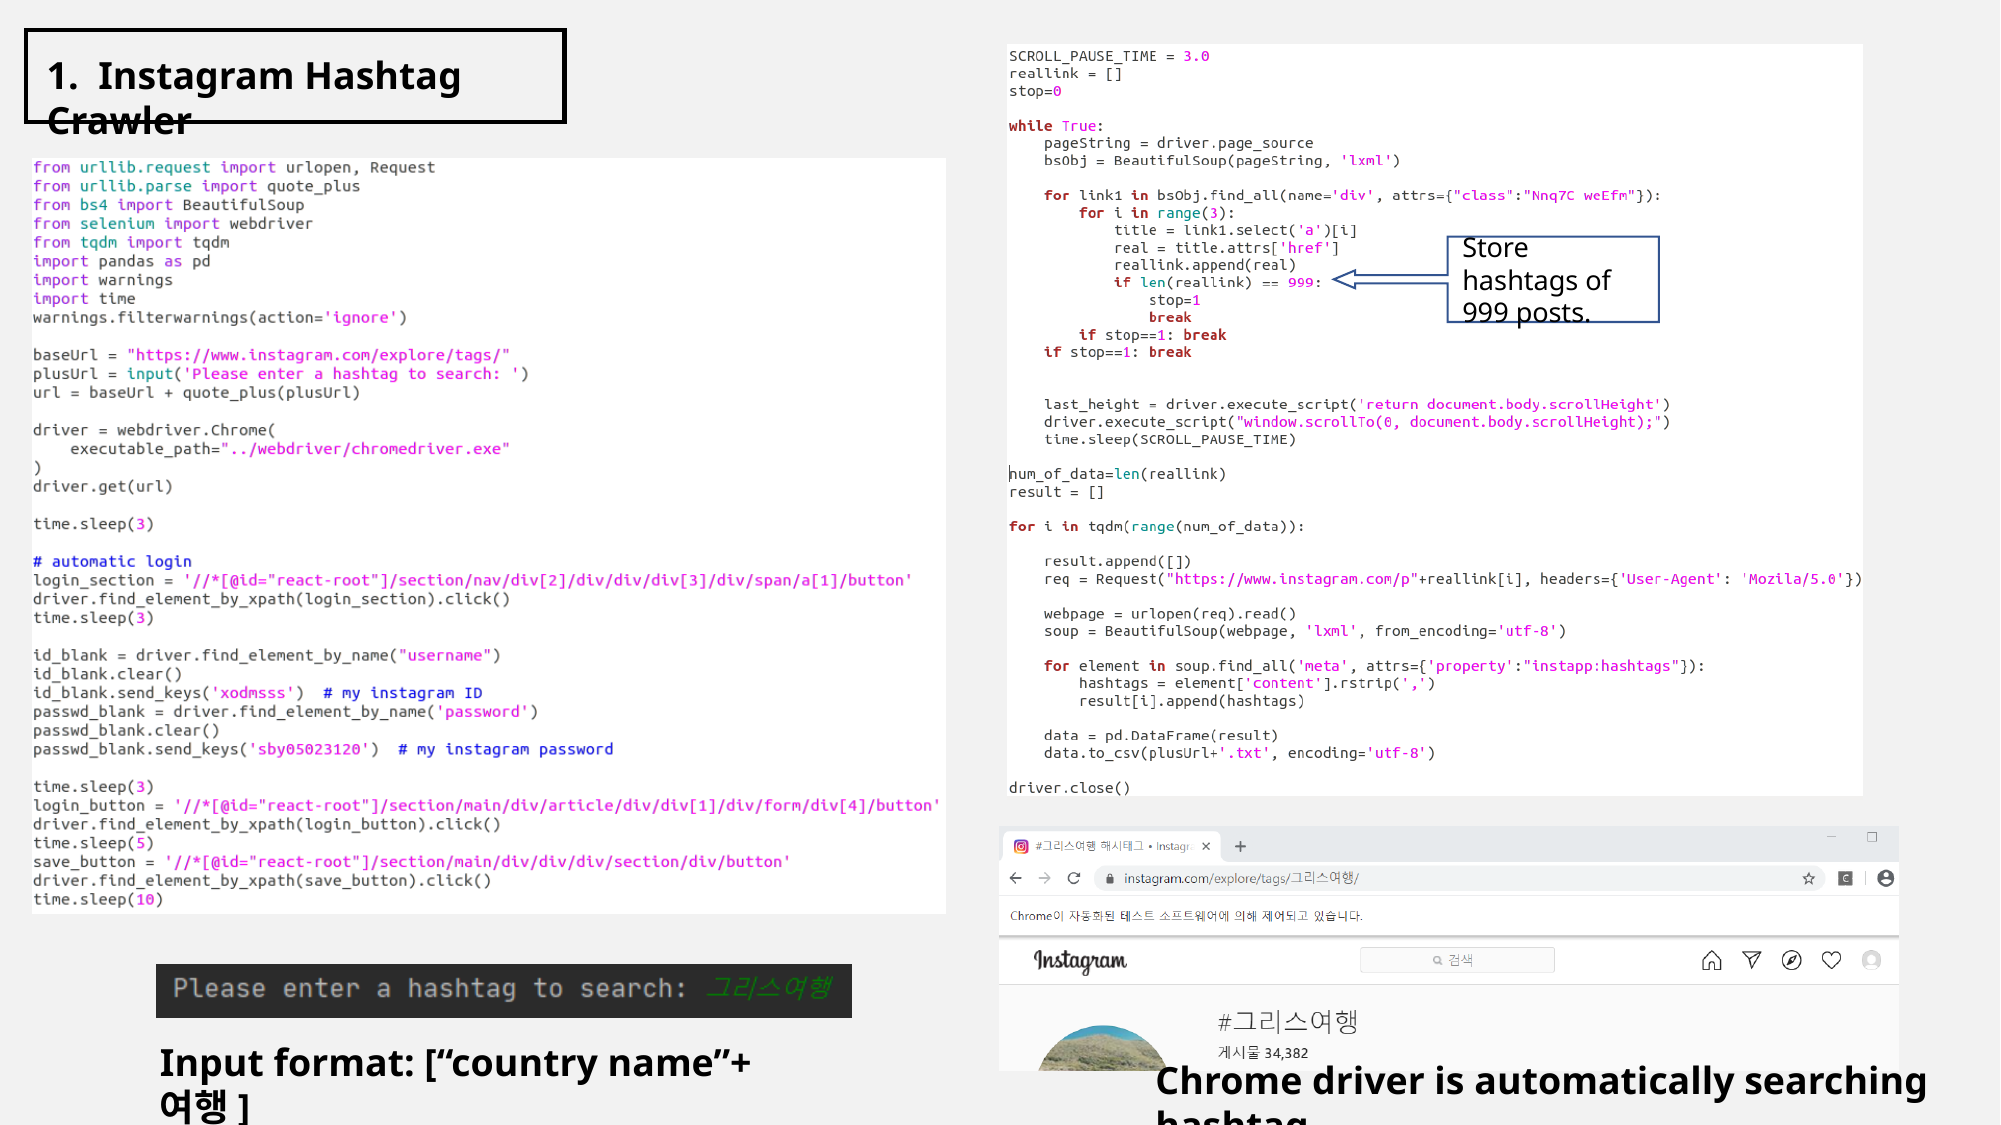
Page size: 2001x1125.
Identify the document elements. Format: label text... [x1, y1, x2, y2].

text_box 1. Instagram Hashtag Crawler [31, 44, 597, 150]
picture [156, 964, 852, 1019]
text_box Input format: [“country name”+ 여행] [145, 1032, 837, 1125]
picture [31, 158, 946, 914]
picture [1007, 44, 1863, 800]
text_box [25, 29, 566, 123]
text_box Chrome driver is automatically searching hashtag [1140, 1049, 2000, 1125]
picture [999, 826, 1899, 1071]
